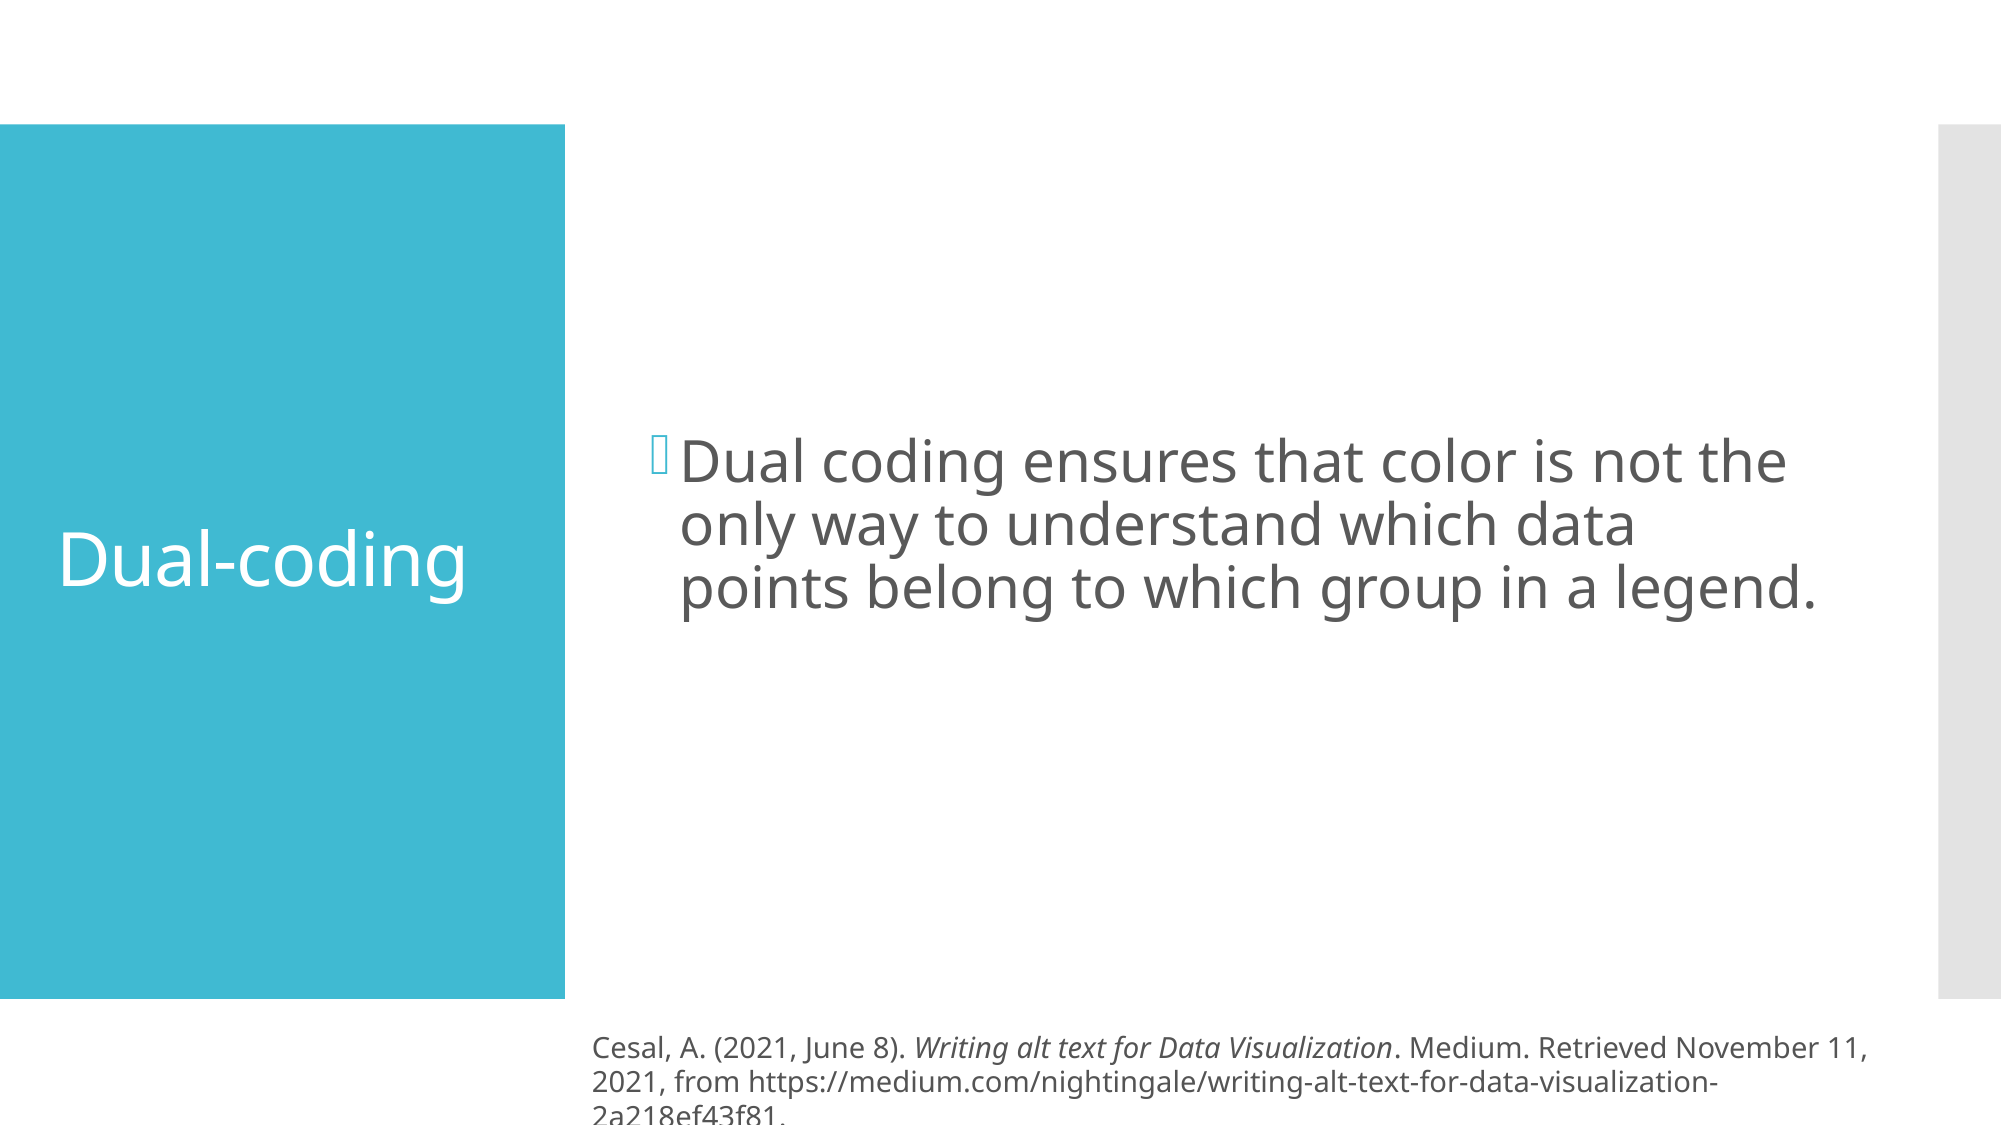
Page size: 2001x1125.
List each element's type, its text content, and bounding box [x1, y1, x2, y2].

list Dual coding ensures that color is not the only way to understand which data points belong to which group in a legend. [634, 141, 1835, 982]
title Dual-coding [41, 184, 525, 940]
text_box Cesal, A. (2021, June 8). Writing alt text for Data Visualization. Medium. Retrieved November 11, 2021, from https://medium.com/nightingale/writing-alt-text-for-data-visualization-2a218ef43f81. [577, 1021, 1897, 1125]
